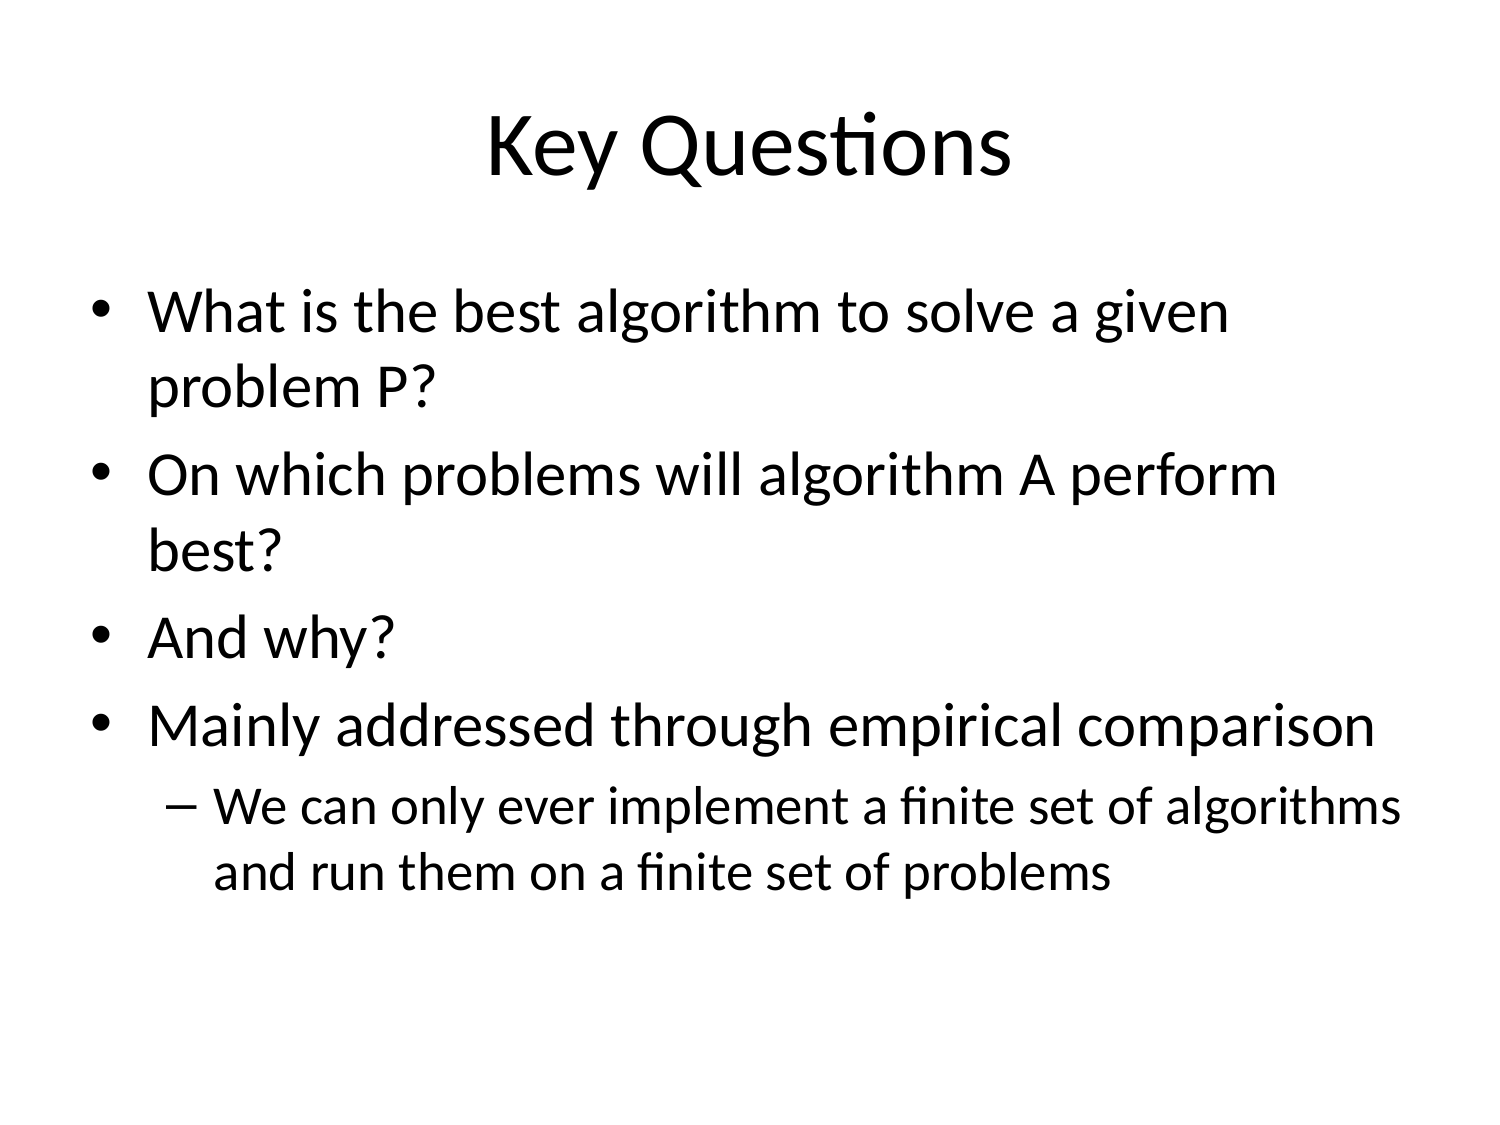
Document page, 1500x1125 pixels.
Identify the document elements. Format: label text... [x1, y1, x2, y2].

list What is the best algorithm to solve a given problem P? On which problems will algorithm A perform best? And why? Mainly addressed through empirical comparison We can only ever implement a finite set of algorithms and run them on a finite set of problems [75, 262, 1425, 1005]
title Key Questions [75, 45, 1425, 233]
